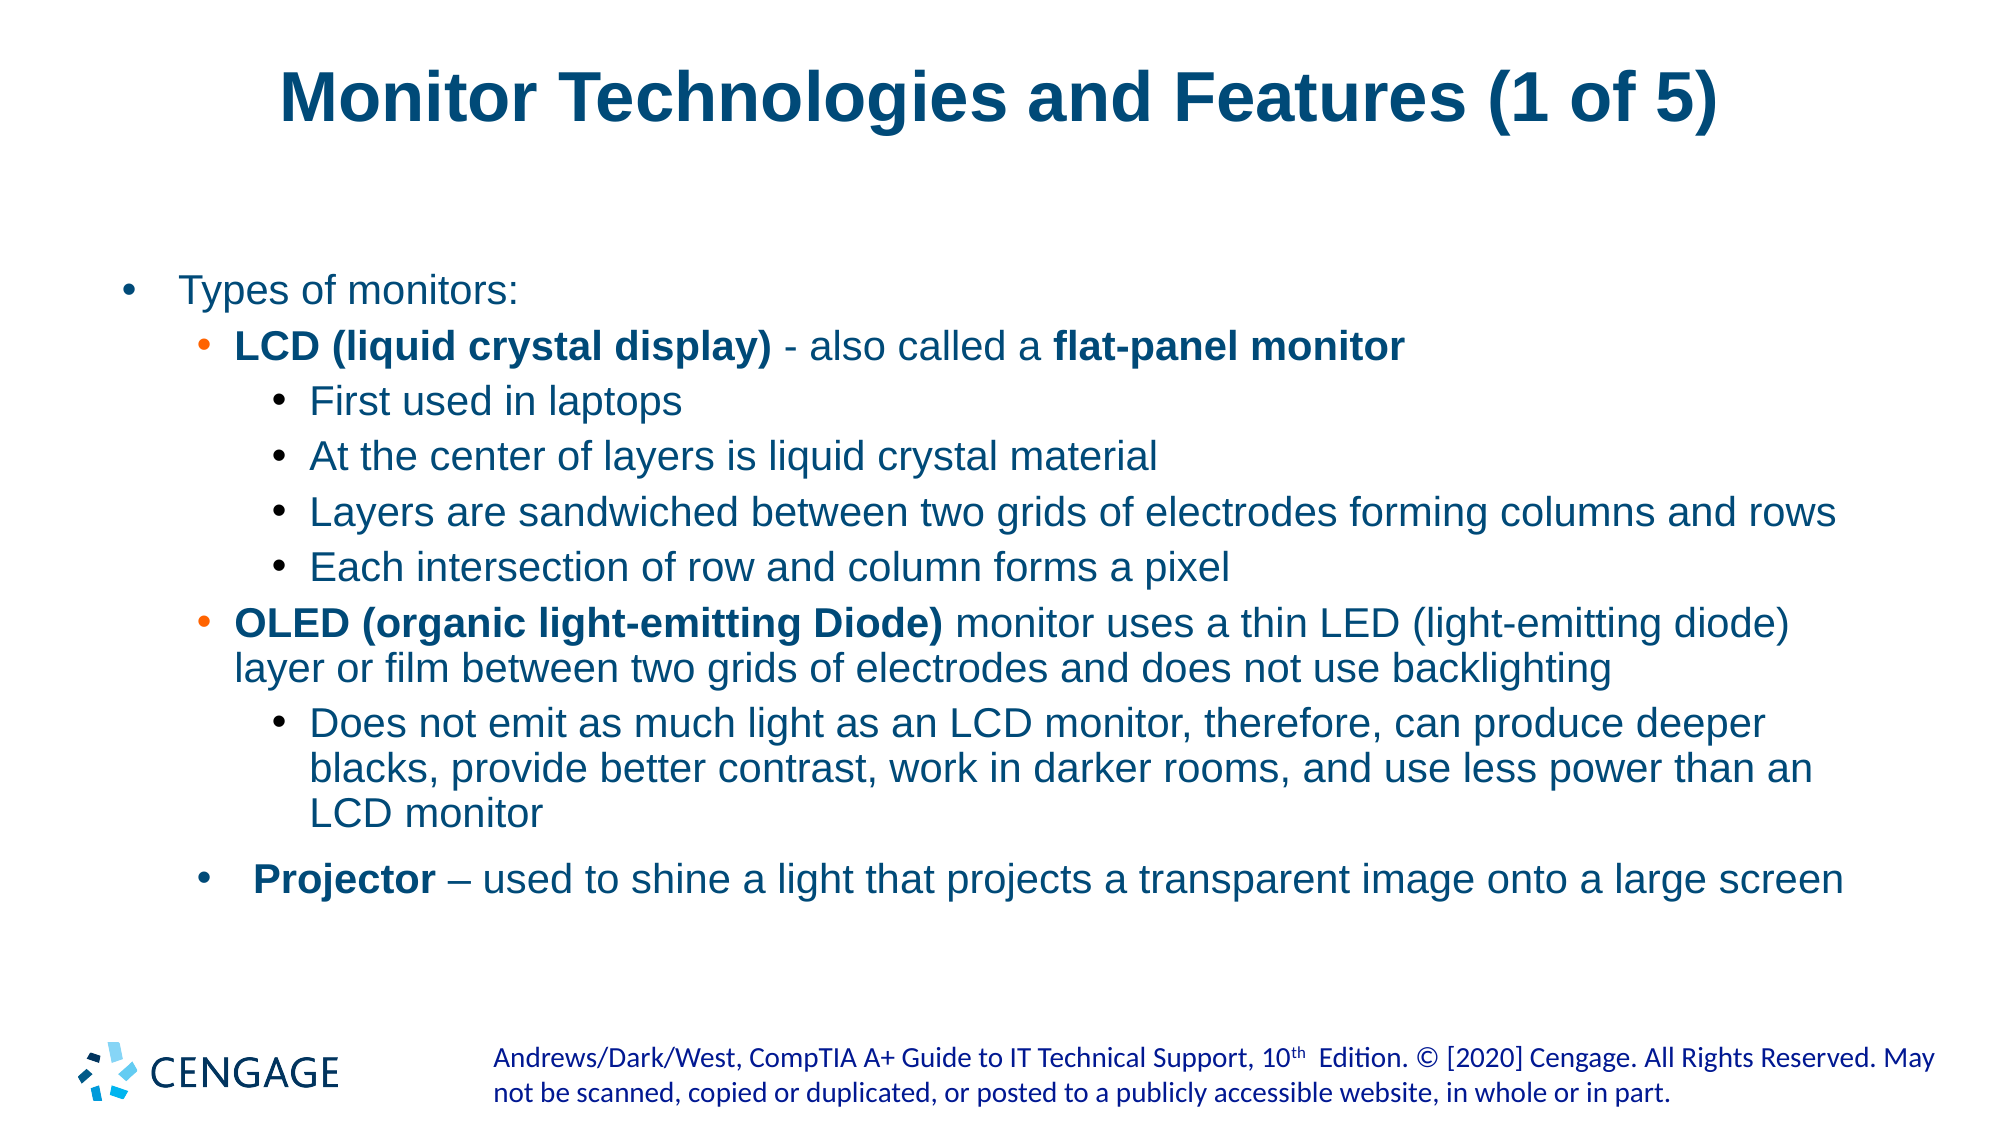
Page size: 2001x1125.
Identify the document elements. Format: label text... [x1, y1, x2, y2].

picture [78, 1042, 338, 1101]
list Types of monitors: LCD (liquid crystal display) - also called a flat-panel monitor First used in laptops At the center of layers is liquid crystal material Layers are sandwiched between two grids of electrodes forming columns and rows Each intersection of row and column forms a pixel OLED (organic light-emitting Diode) monitor uses a thin LED (light-emitting diode) layer or film between two grids of electrodes and does not use backlighting Does not emit as much light as an LCD monitor, therefore, can produce deeper blacks, provide better contrast, work in darker rooms, and use less power than an LCD monitor Projector – used to shine a light that projects a transparent image onto a large screen [121, 268, 1880, 990]
title Monitor Technologies and Features (1 of 5) [137, 59, 1863, 171]
